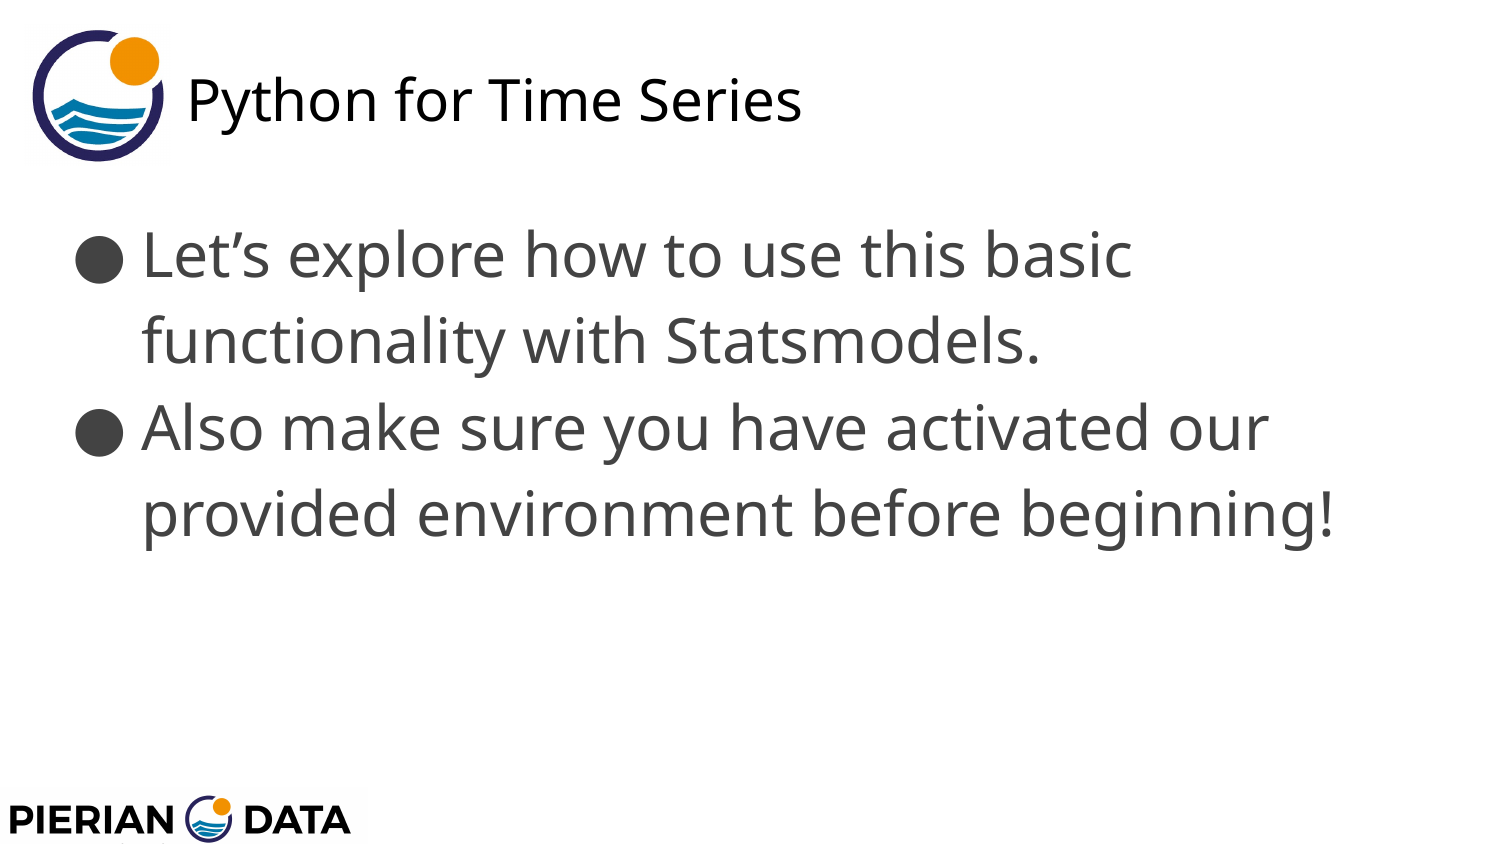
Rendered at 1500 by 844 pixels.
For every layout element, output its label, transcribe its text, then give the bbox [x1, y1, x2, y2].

picture [0, 787, 368, 844]
title Python for Time Series [176, 48, 1449, 143]
list Let’s explore how to use this basic functionality with Statsmodels. Also make sure you have activated our provided environment before beginning! [51, 189, 1449, 750]
picture [24, 24, 172, 167]
